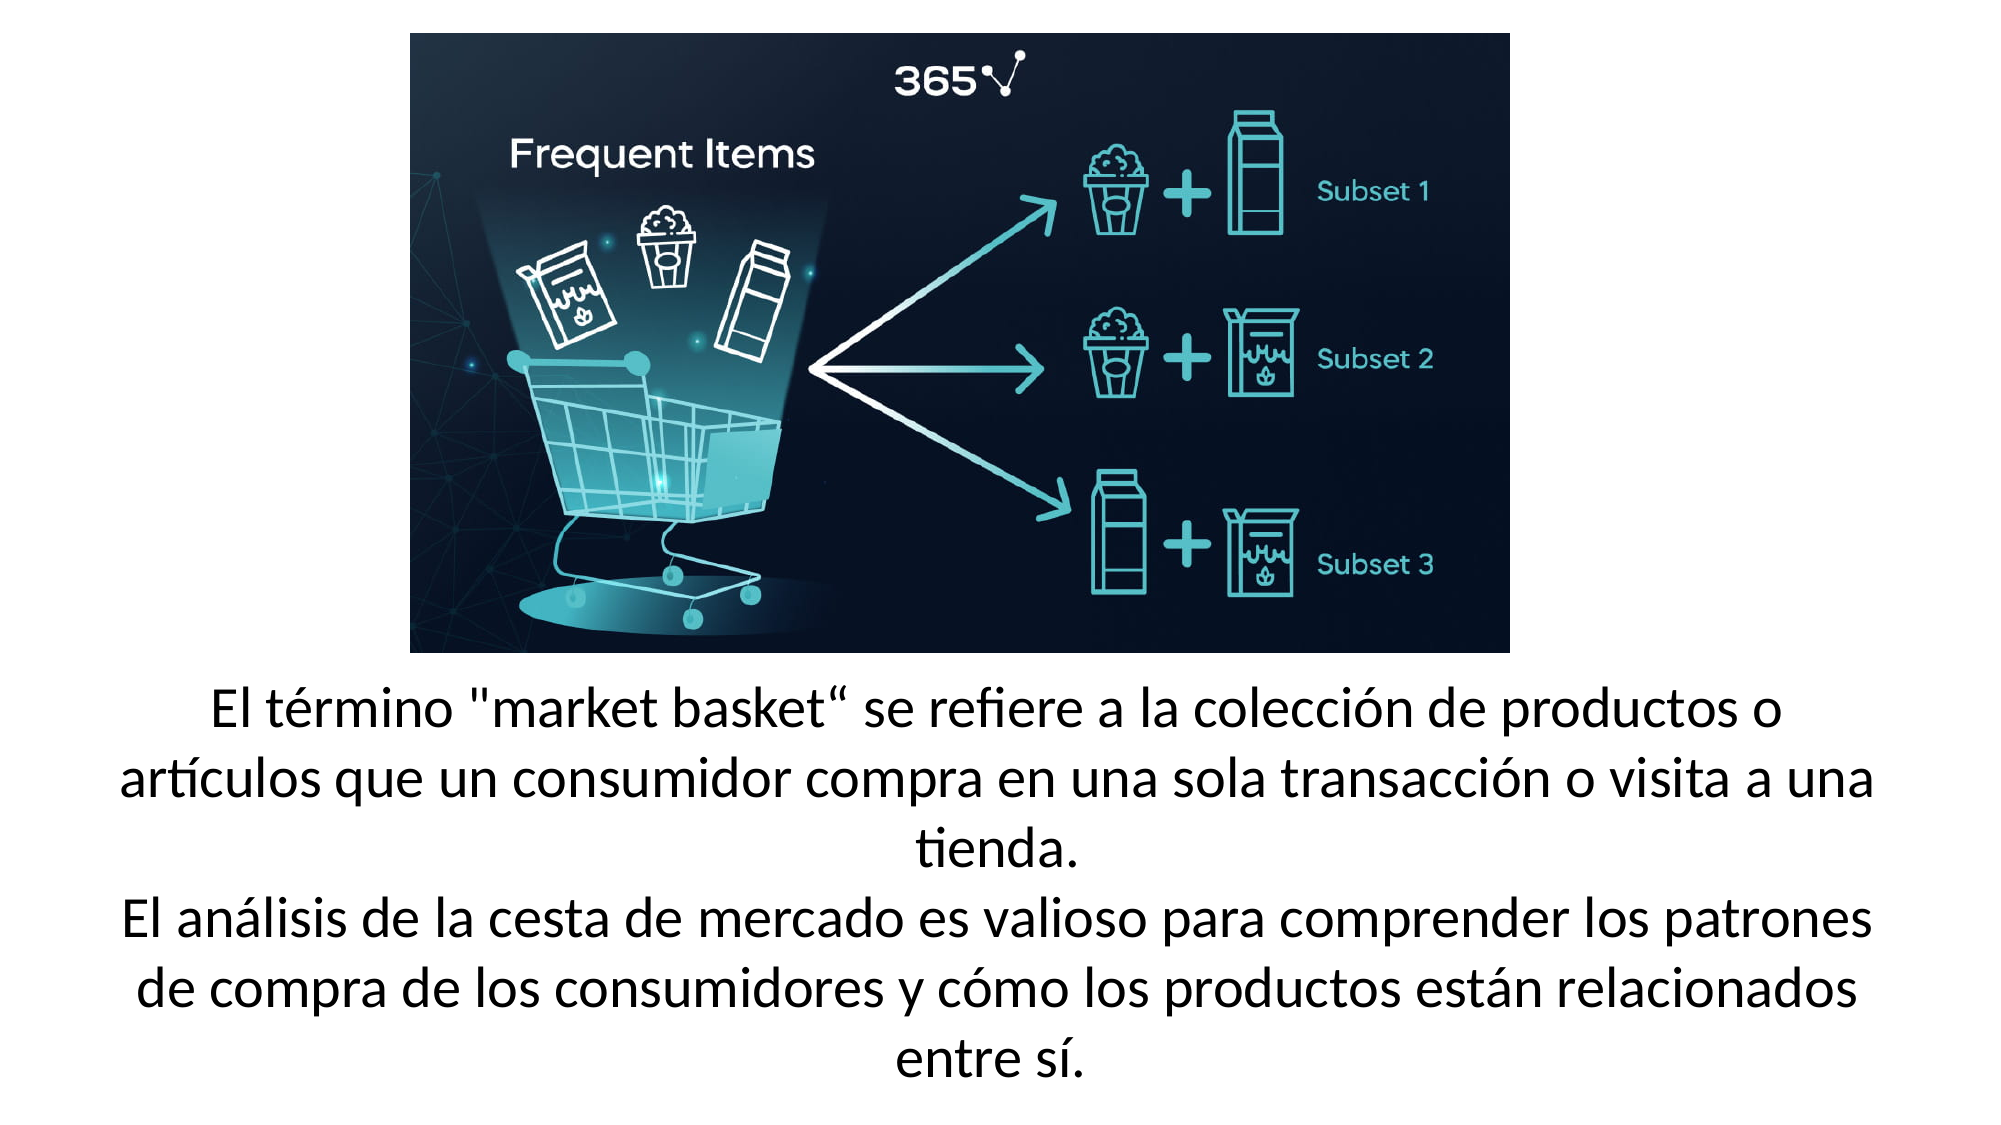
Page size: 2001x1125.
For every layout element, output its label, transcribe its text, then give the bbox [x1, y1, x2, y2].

text_box El término "market basket“ se refiere a la colección de productos o artículos que un consumidor compra en una sola transacción o visita a una tienda. El análisis de la cesta de mercado es valioso para comprender los patrones de compra de los consumidores y cómo los productos están relacionados entre sí. [93, 661, 1902, 1097]
picture [410, 33, 1510, 654]
